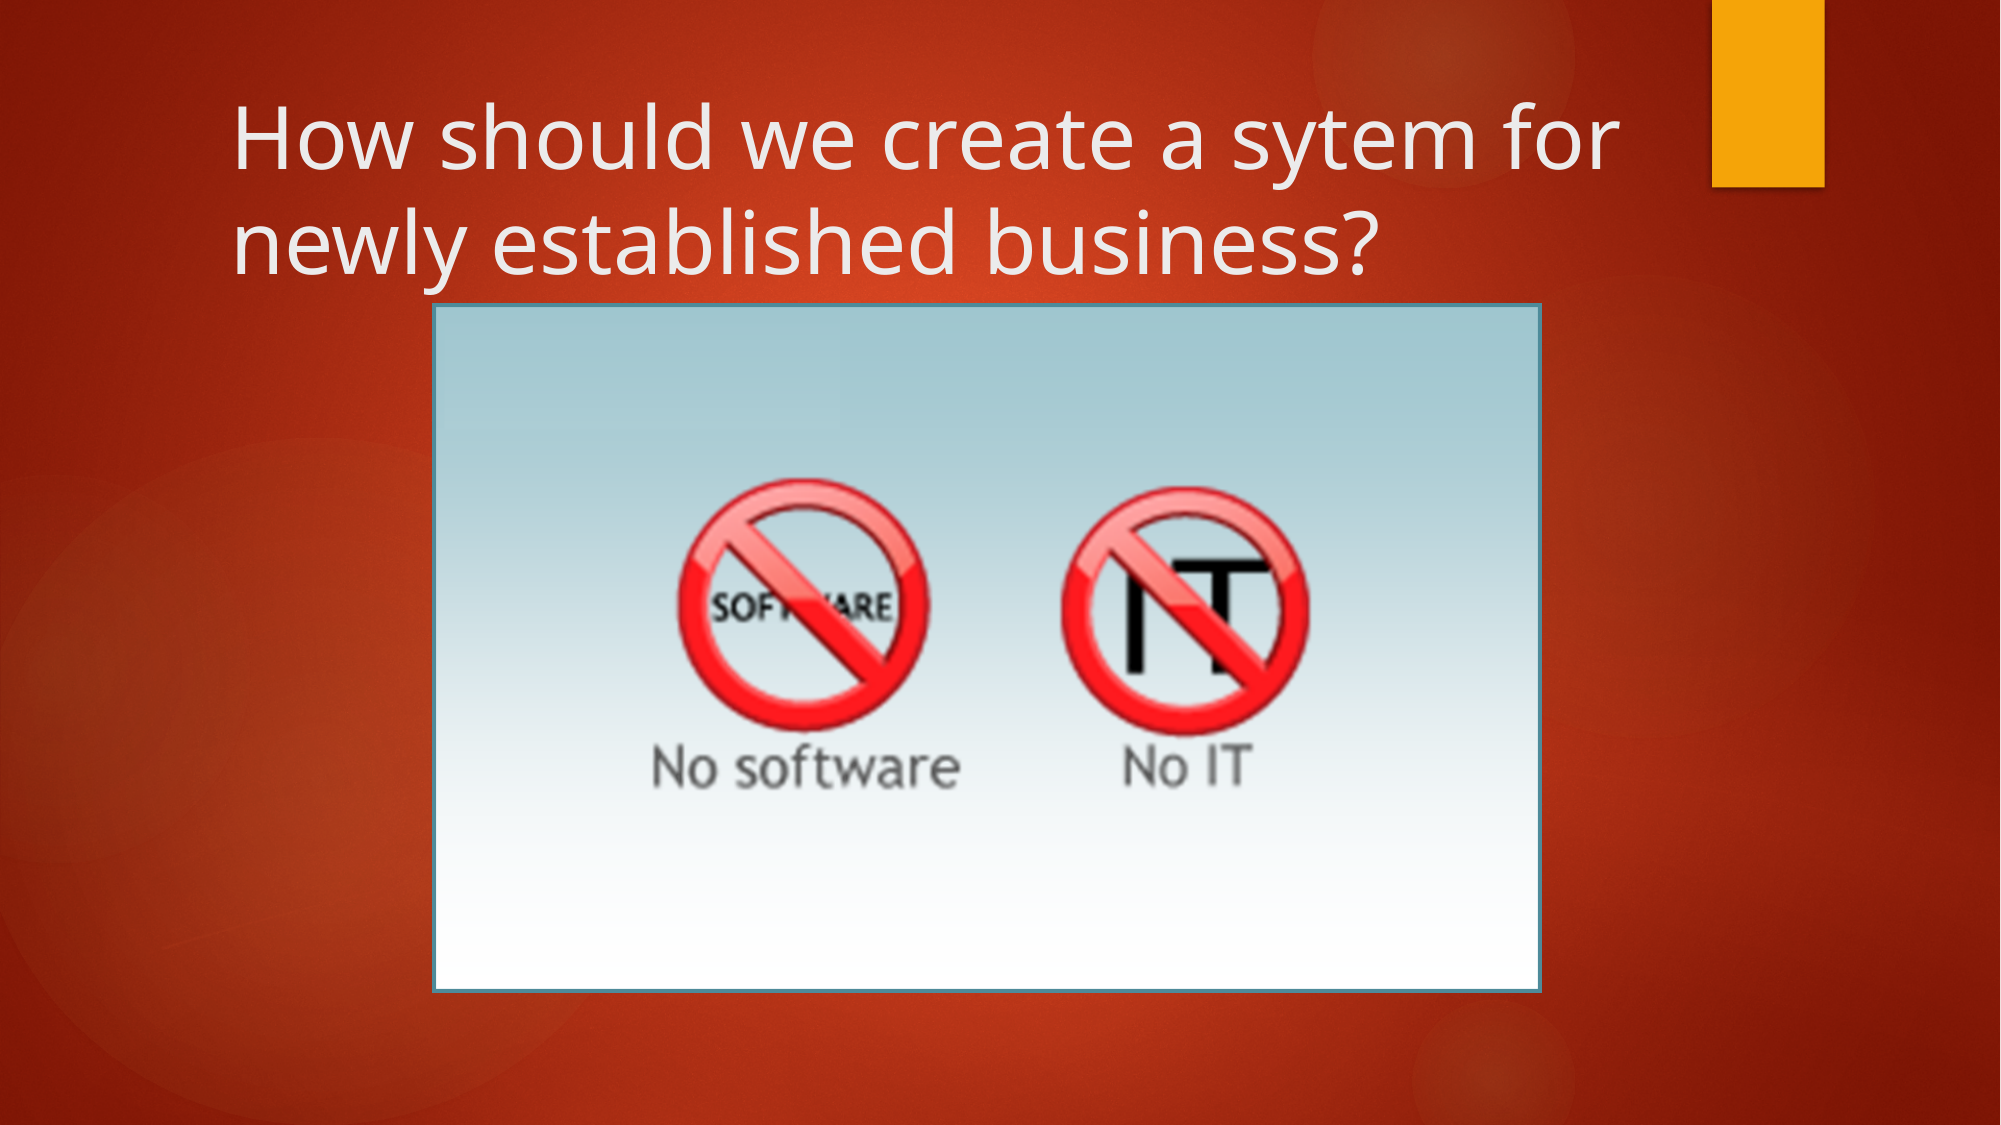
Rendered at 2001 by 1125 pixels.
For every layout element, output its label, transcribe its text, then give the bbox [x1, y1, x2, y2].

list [431, 303, 1542, 993]
title How should we create a sytem for newly established business? [215, 74, 1759, 304]
